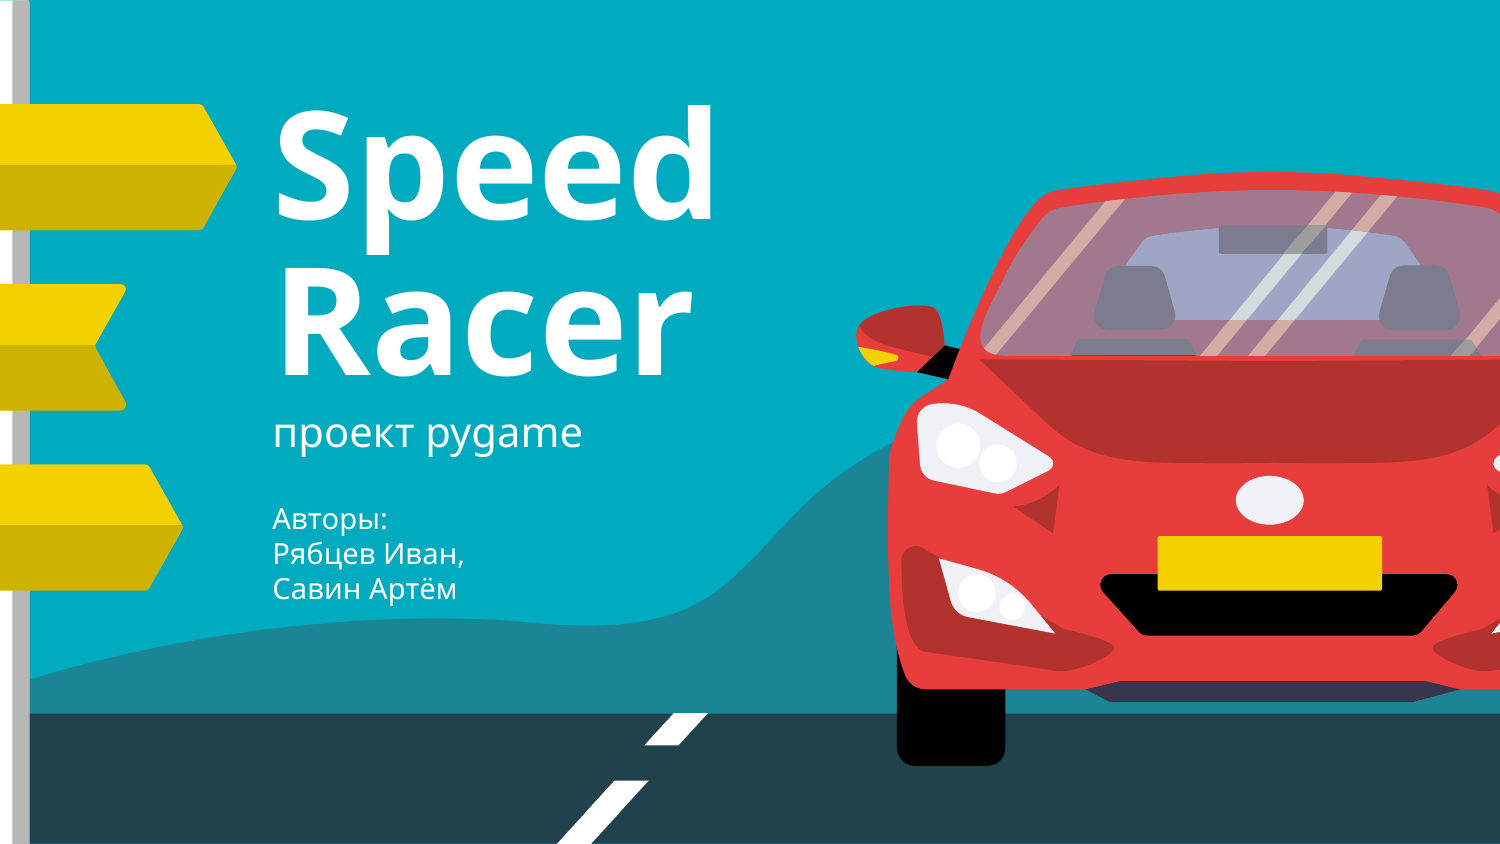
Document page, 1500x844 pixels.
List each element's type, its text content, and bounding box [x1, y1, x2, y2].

title Speed Racer проект pygame [257, 71, 753, 471]
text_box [848, 171, 1500, 767]
subtitle Авторы: Рябцев Иван, Савин Артём [257, 485, 489, 612]
